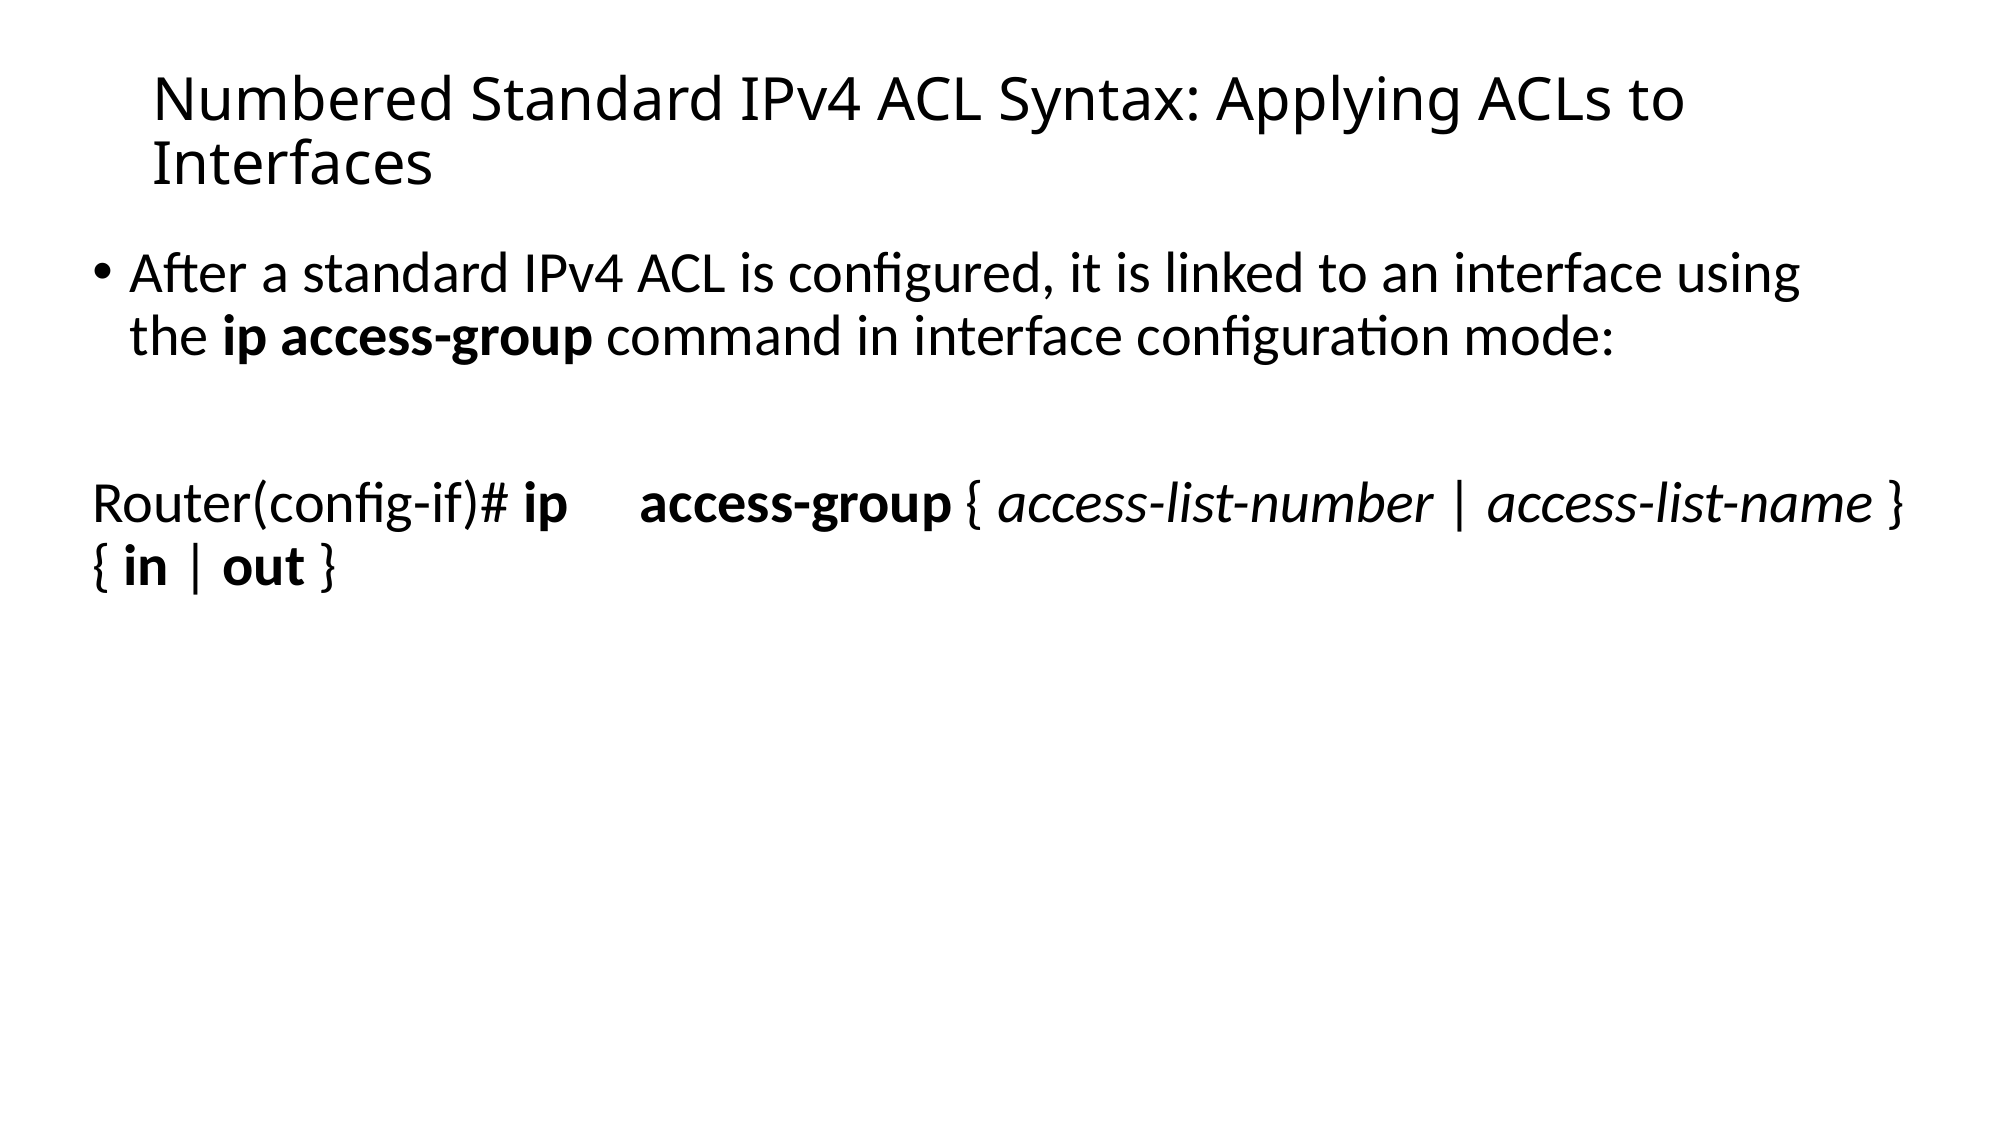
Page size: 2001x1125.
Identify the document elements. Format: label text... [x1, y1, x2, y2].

title Numbered Standard IPv4 ACL Syntax: Applying ACLs to Interfaces [137, 59, 1863, 234]
list After a standard IPv4 ACL is configured, it is linked to an interface using the ip access-group command in interface configuration mode: Router(config-if)# ip access-group { access-list-number | access-list-name } { in | out } [77, 234, 1920, 1055]
